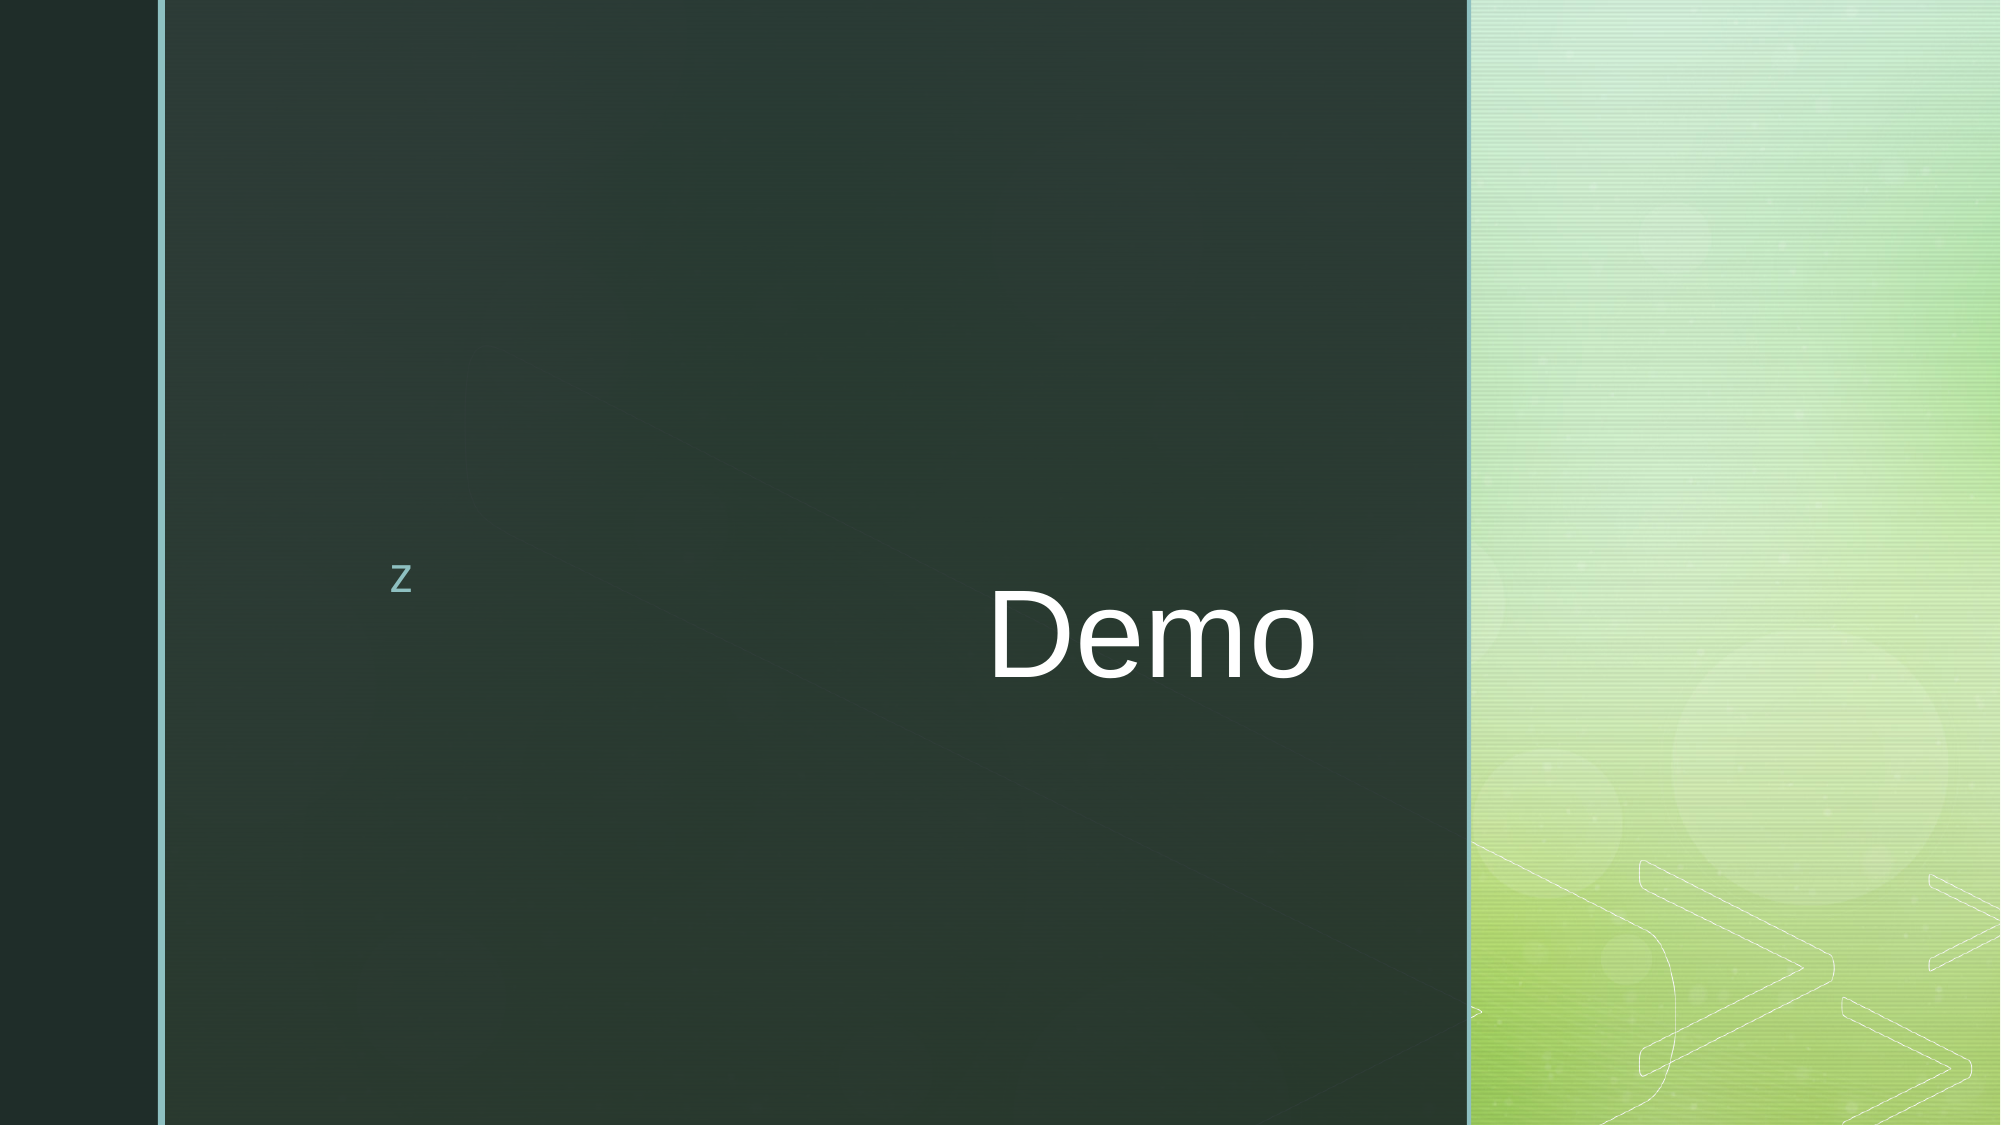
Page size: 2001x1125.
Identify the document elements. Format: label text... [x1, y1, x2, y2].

picture [1472, 0, 2001, 1125]
title Demo [428, 562, 1334, 935]
